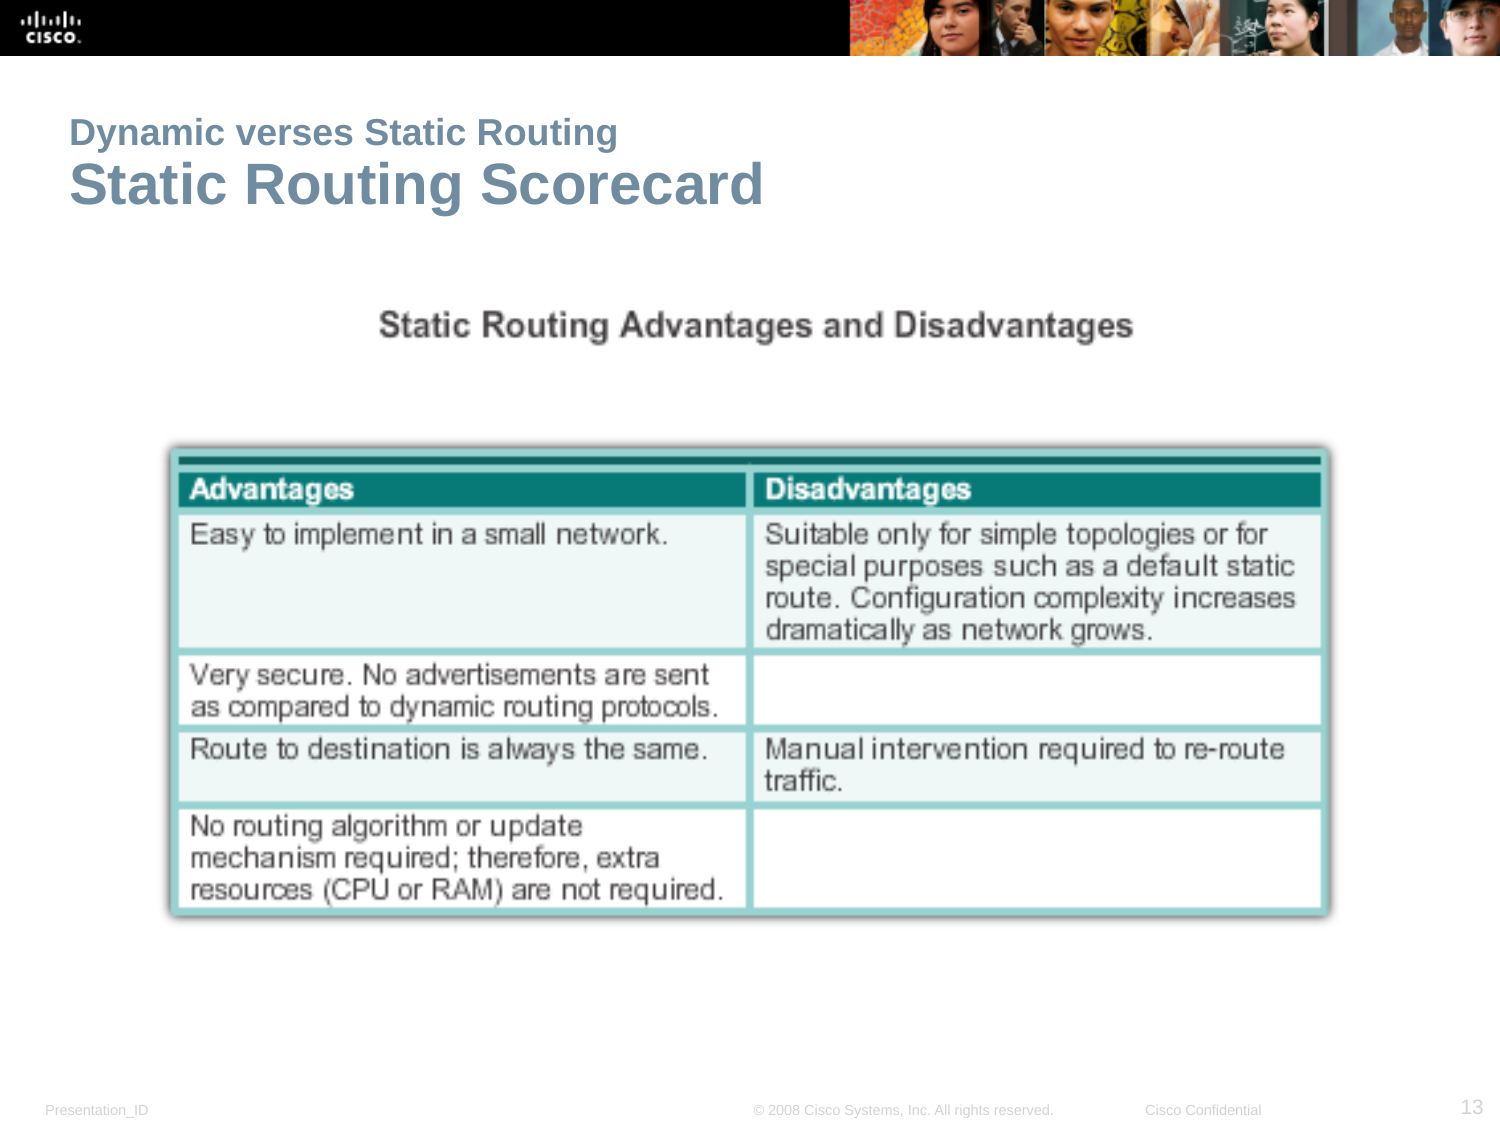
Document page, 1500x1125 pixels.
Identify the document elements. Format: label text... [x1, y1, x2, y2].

picture [108, 301, 1364, 972]
title Dynamic verses Static Routing Static Routing Scorecard [55, 80, 1444, 224]
picture [0, 0, 1500, 56]
